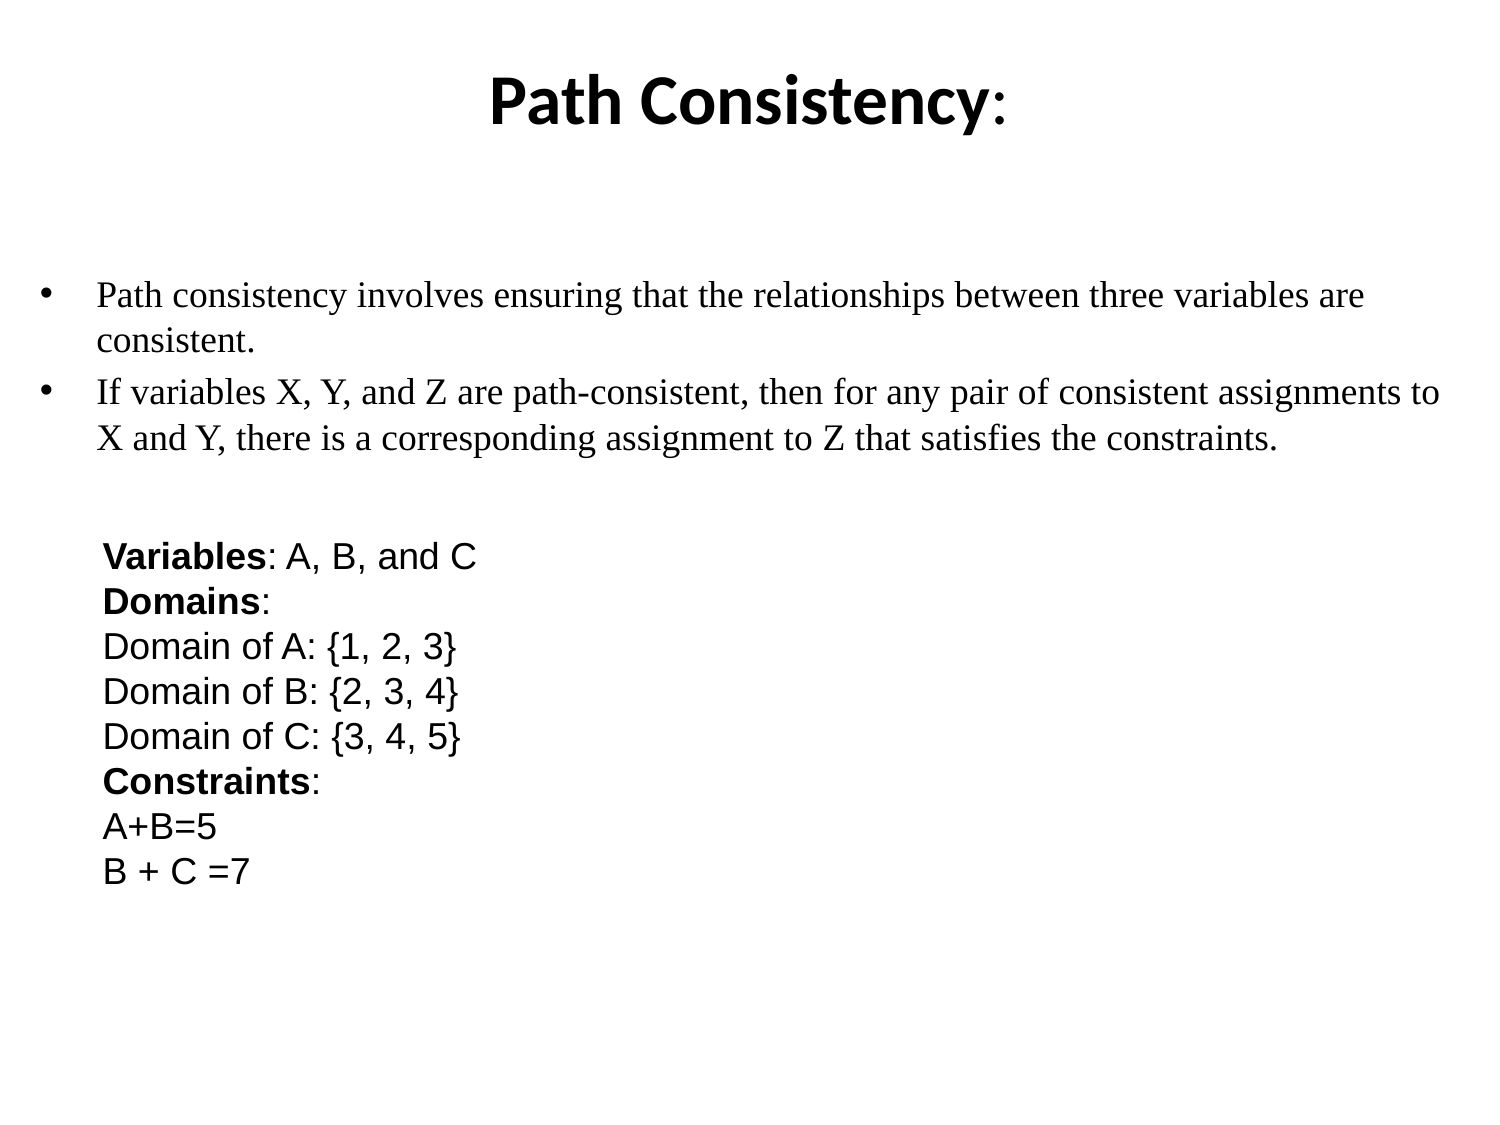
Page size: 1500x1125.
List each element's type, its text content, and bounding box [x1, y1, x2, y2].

text_box Variables: A, B, and C Domains: Domain of A: {1, 2, 3} Domain of B: {2, 3, 4} Domain of C: {3, 4, 5} Constraints: A+B=5 B + C =7 [87, 524, 1013, 900]
title Path Consistency: [75, 45, 1425, 233]
list Path consistency involves ensuring that the relationships between three variables are consistent. If variables X, Y, and Z are path-consistent, then for any pair of consistent assignments to X and Y, there is a corresponding assignment to Z that satisfies the constraints. [24, 262, 1463, 1005]
